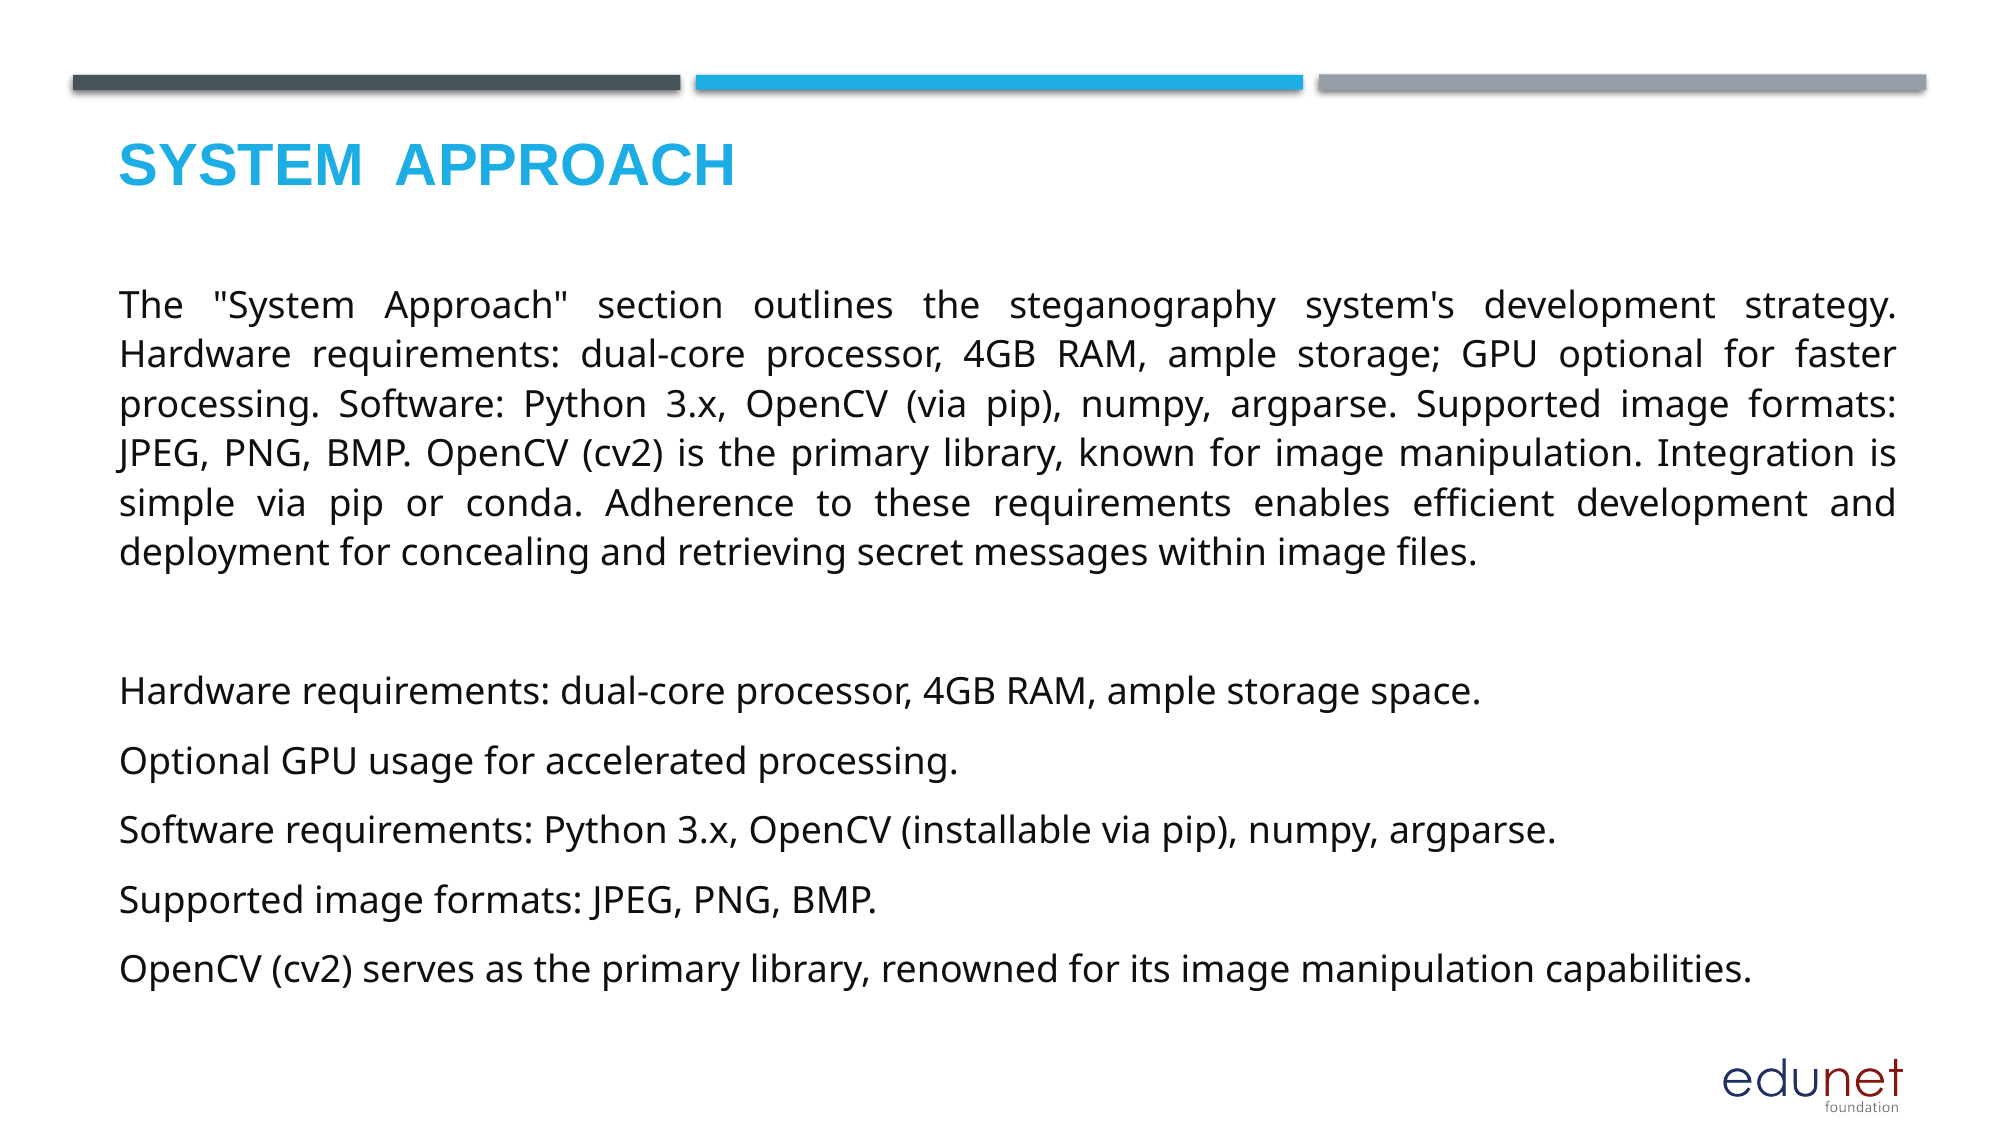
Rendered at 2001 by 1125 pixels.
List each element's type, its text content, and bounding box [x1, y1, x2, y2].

picture [1719, 1056, 1905, 1116]
text_box The "System Approach" section outlines the steganography system's development strategy. Hardware requirements: dual-core processor, 4GB RAM, ample storage; GPU optional for faster processing. Software: Python 3.x, OpenCV (via pip), numpy, argparse. Supported image formats: JPEG, PNG, BMP. OpenCV (cv2) is the primary library, known for image manipulation. Integration is simple via pip or conda. Adherence to these requirements enables efficient development and deployment for concealing and retrieving secret messages within image files. Hardware requirements: dual-core processor, 4GB RAM, ample storage space. Optional GPU usage for accelerated processing. Software requirements: Python 3.x, OpenCV (installable via pip), numpy, argparse. Supported image formats: JPEG, PNG, BMP. OpenCV (cv2) serves as the primary library, renowned for its image manipulation capabilities. [104, 284, 1914, 1052]
text_box System Approach [104, 118, 1914, 205]
